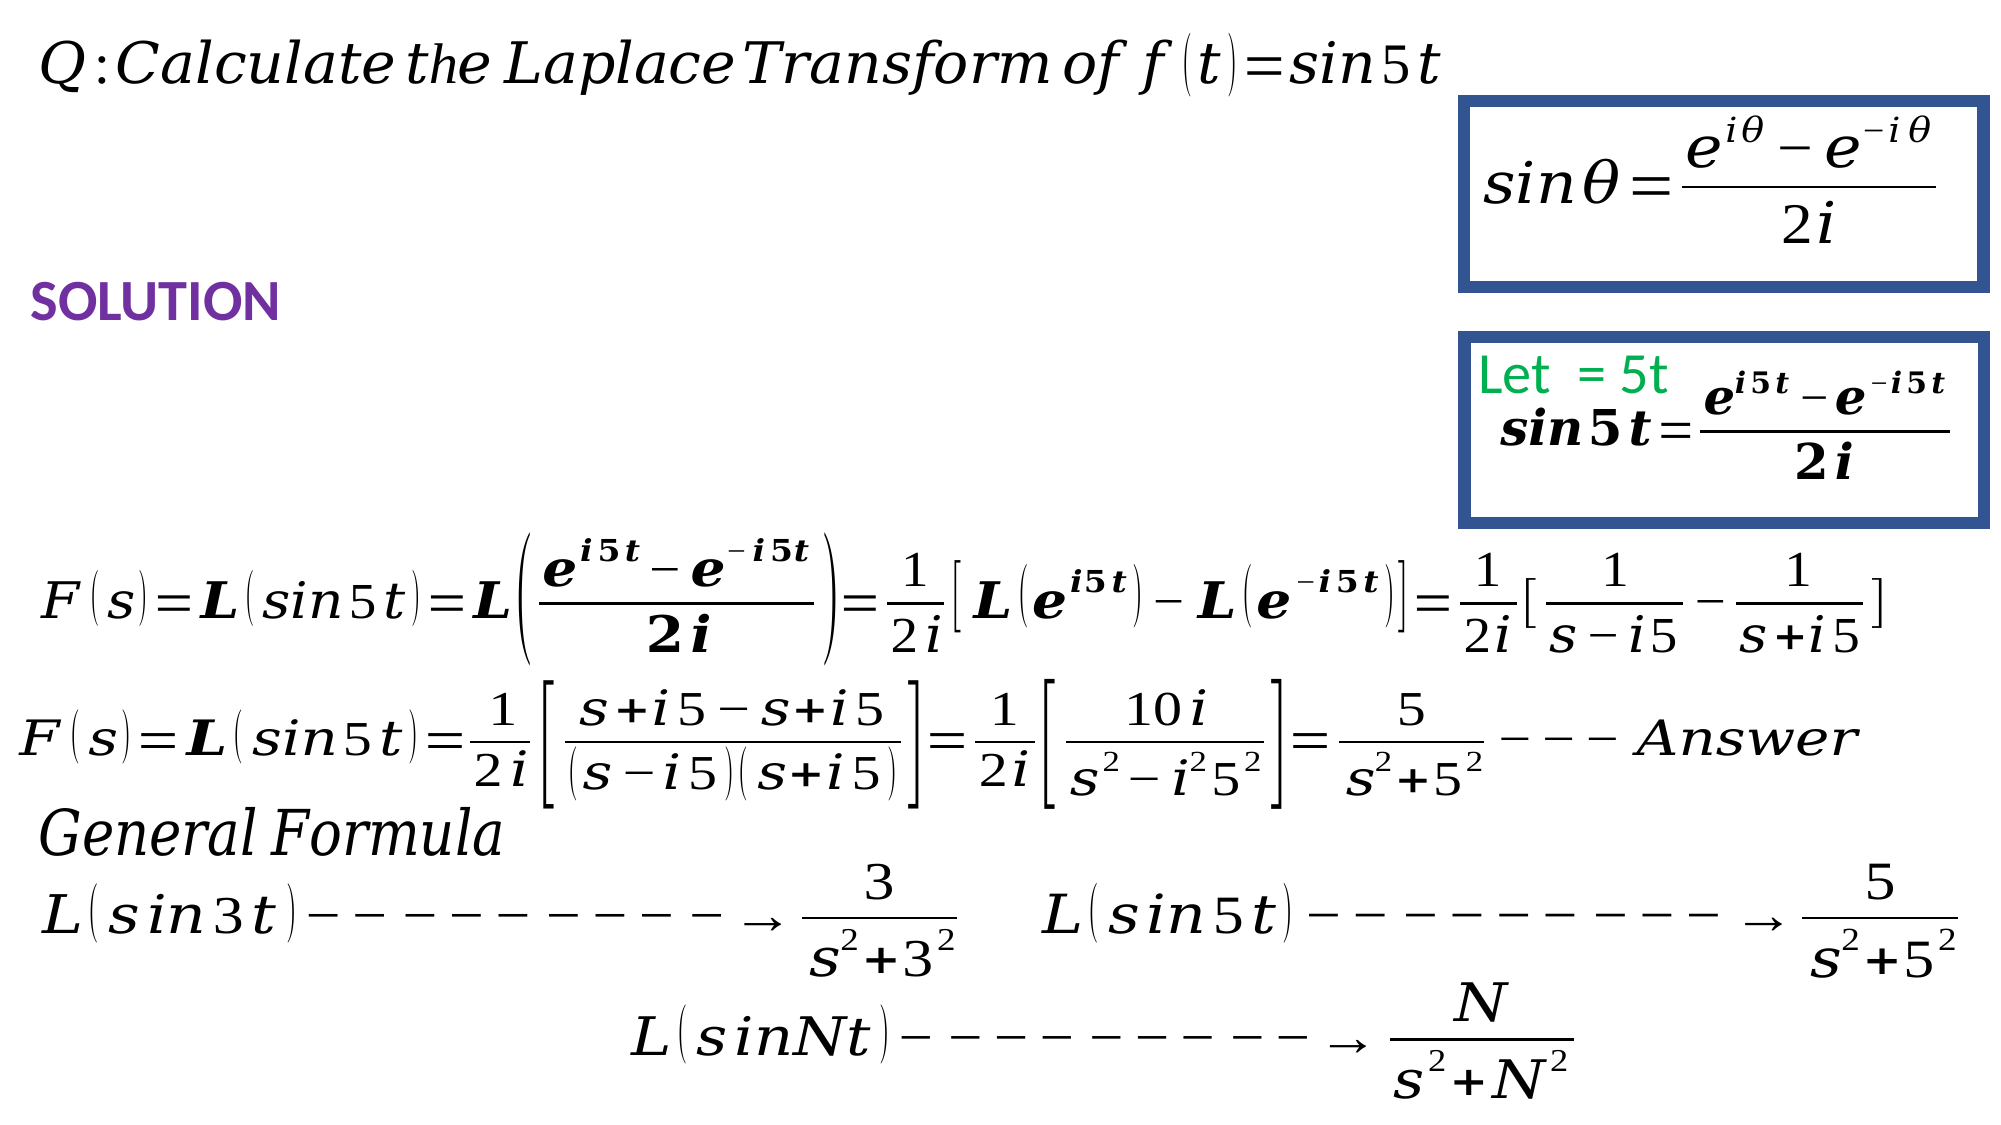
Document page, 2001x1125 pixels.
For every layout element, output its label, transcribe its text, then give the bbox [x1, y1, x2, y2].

text_box [1463, 100, 1985, 288]
text_box [1463, 336, 1985, 524]
text_box SOLUTION [15, 254, 357, 340]
